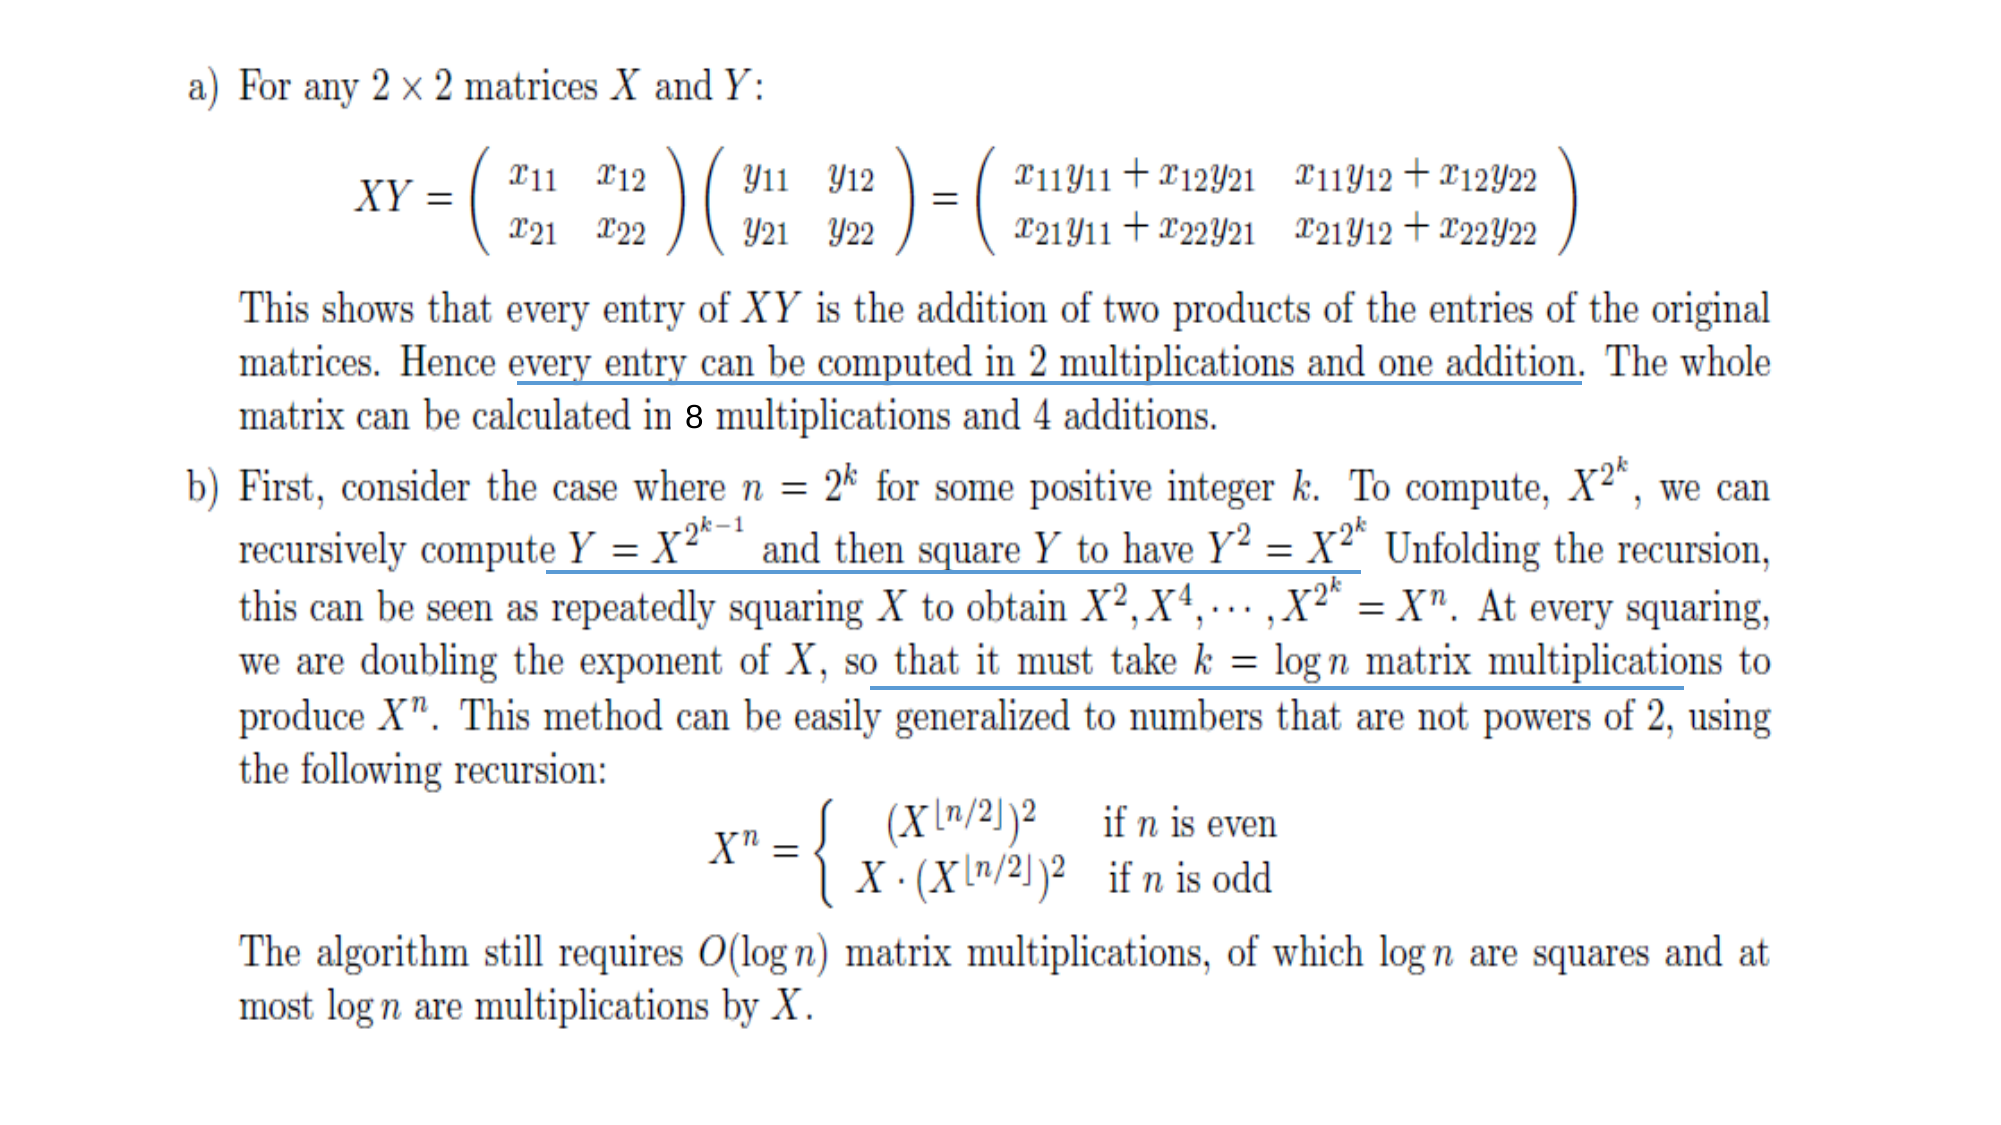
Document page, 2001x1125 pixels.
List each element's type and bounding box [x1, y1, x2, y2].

text_box [171, 58, 1802, 1038]
